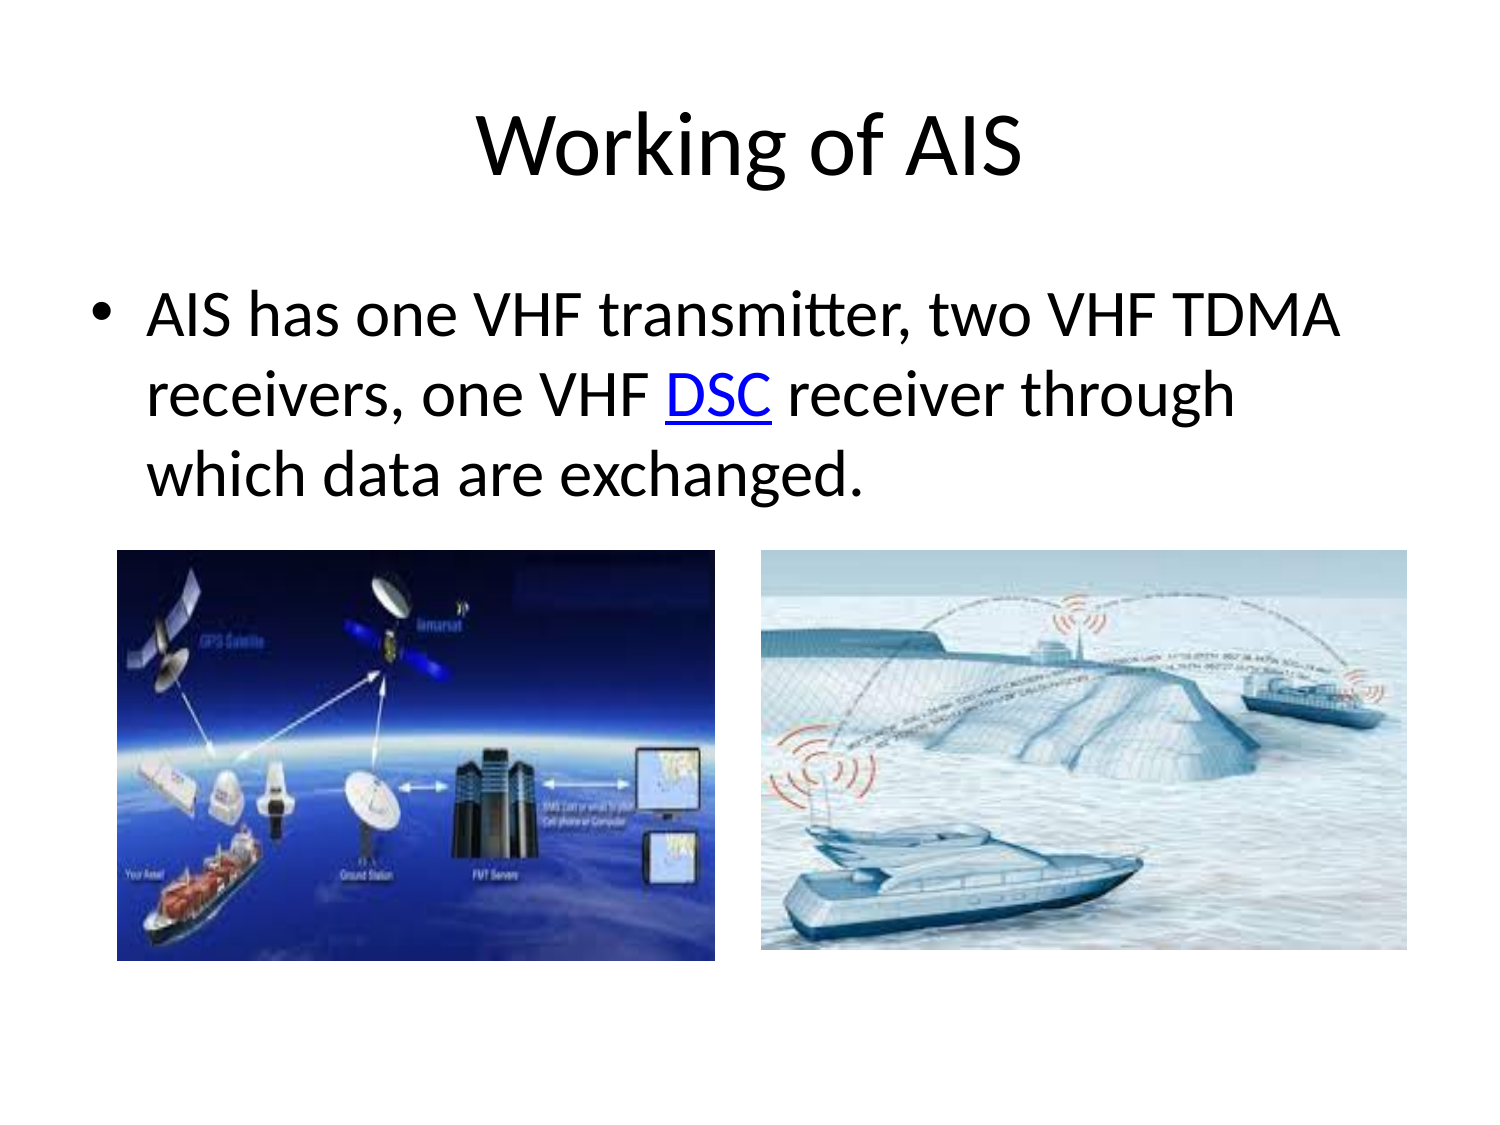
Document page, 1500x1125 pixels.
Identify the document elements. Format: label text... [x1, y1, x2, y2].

list AIS has one VHF transmitter, two VHF TDMA receivers, one VHF DSC receiver through which data are exchanged. [75, 262, 1425, 1005]
picture [761, 550, 1407, 950]
title Working of AIS [75, 45, 1425, 233]
picture [116, 550, 715, 962]
